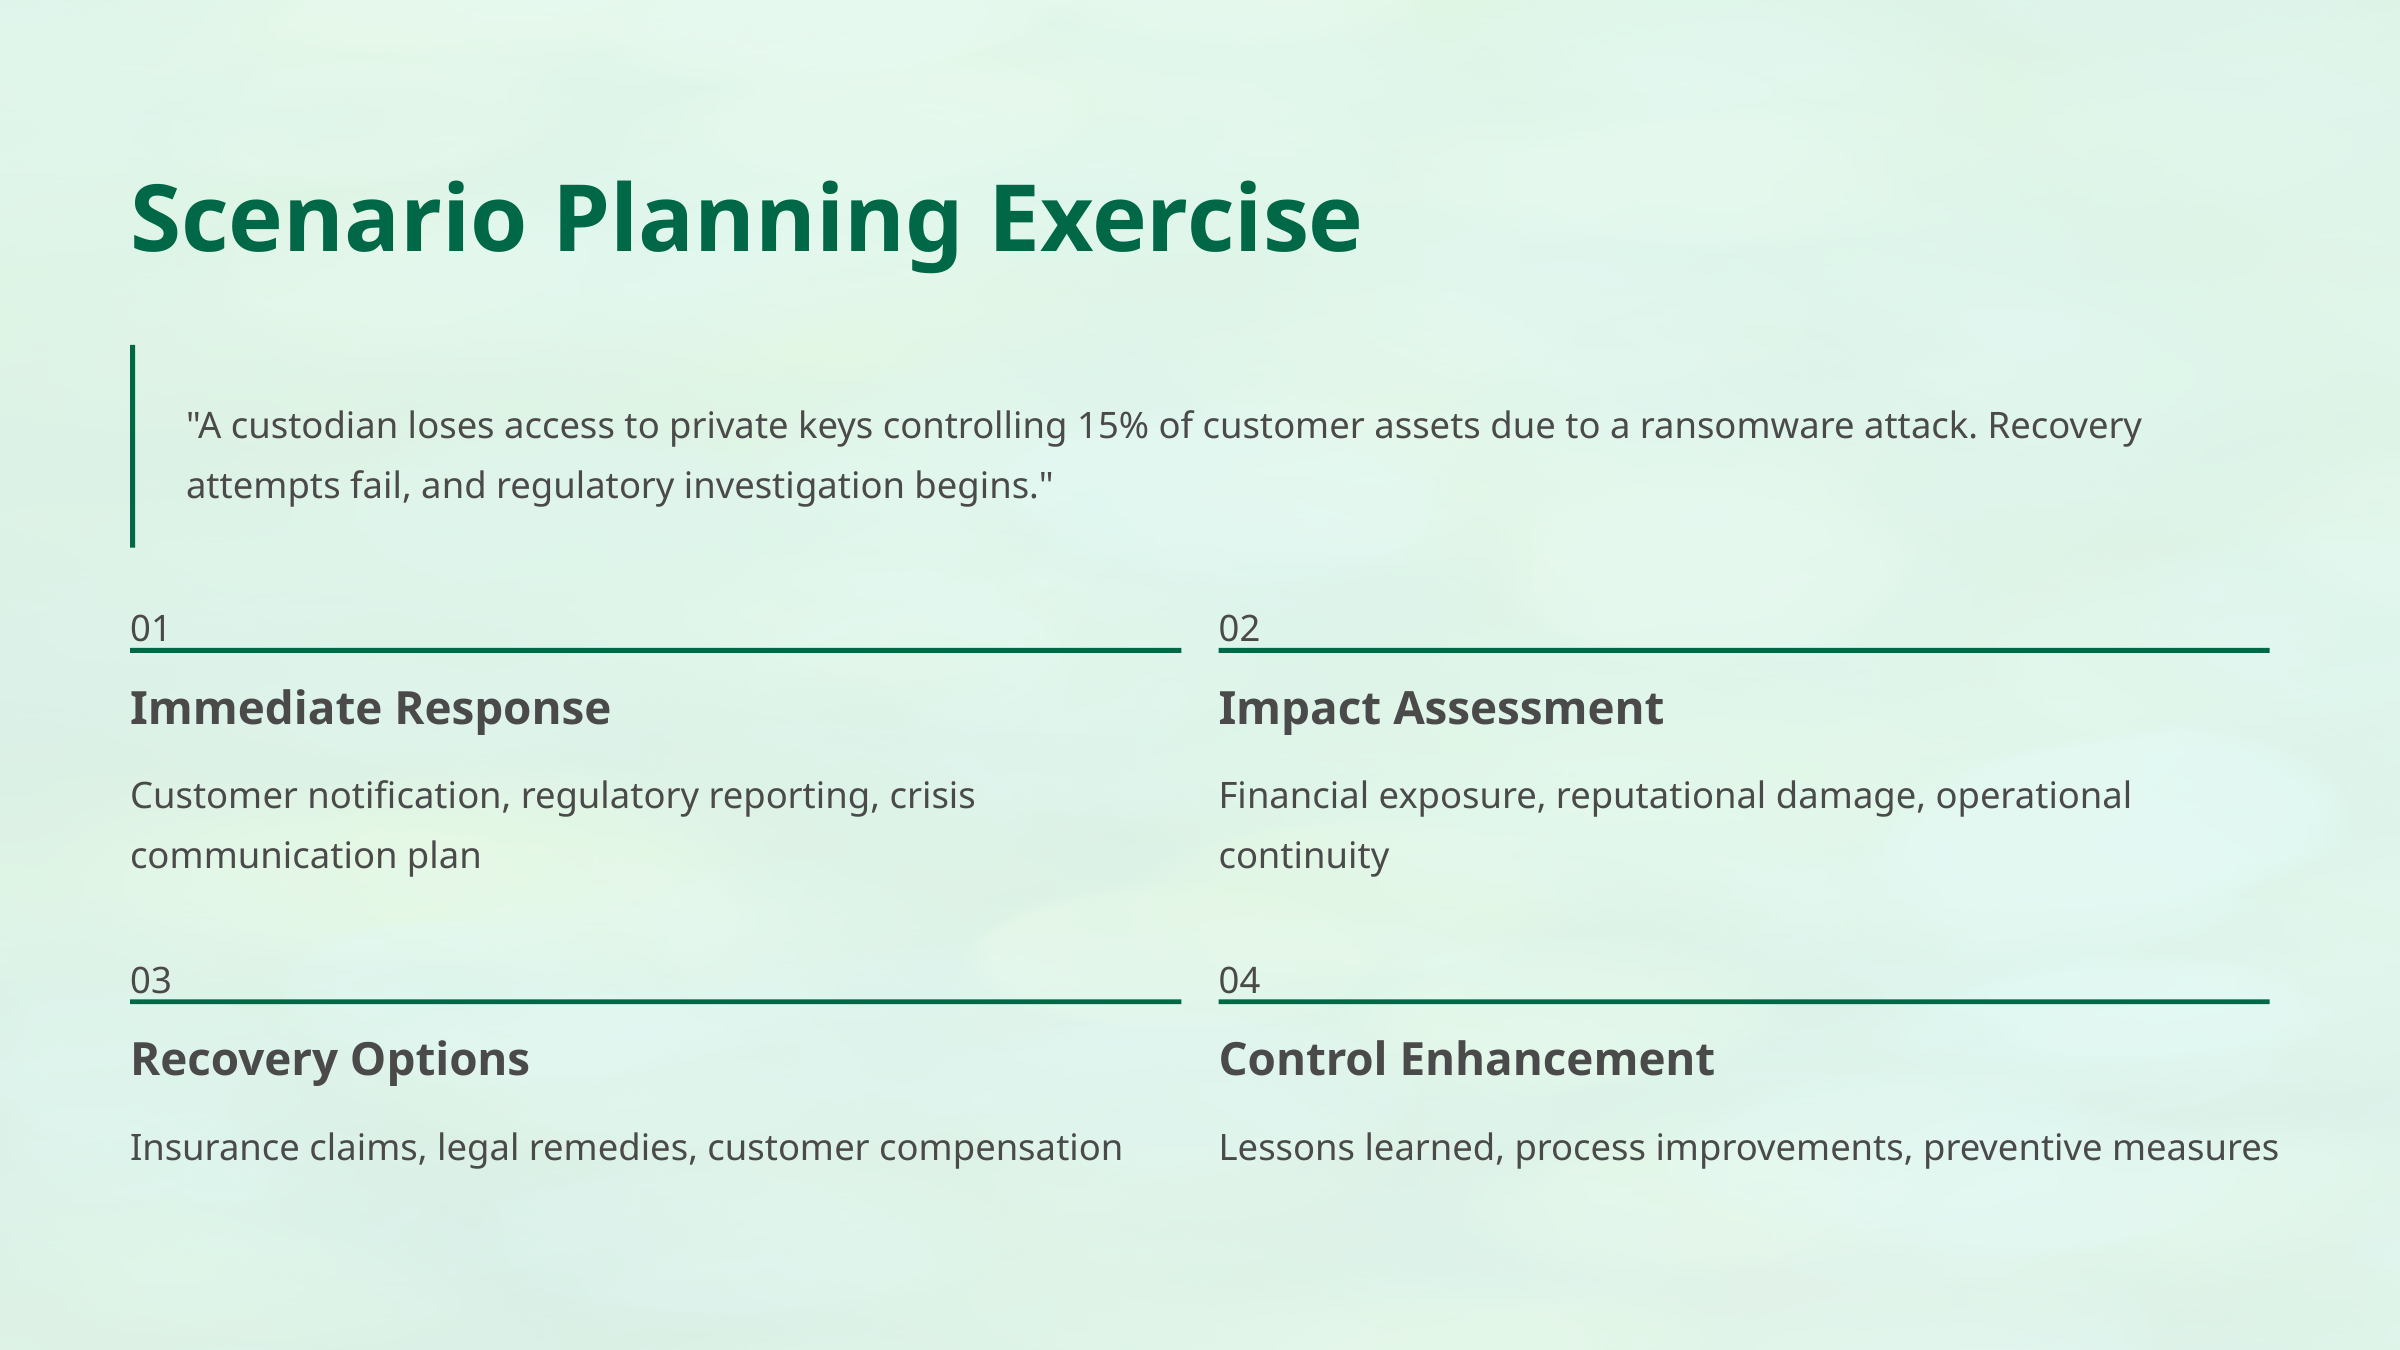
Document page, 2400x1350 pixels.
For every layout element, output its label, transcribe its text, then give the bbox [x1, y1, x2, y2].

text_box Customer notification, regulatory reporting, crisis communication plan [130, 756, 1182, 876]
text_box Recovery Options [130, 1027, 596, 1086]
text_box [130, 647, 1182, 653]
text_box 04 [1218, 941, 1256, 988]
text_box Control Enhancement [1218, 1027, 1739, 1086]
text_box "A custodian loses access to private keys controlling 15% of customer assets due to a ransomware attack. Recovery attempts fail, and regulatory investigation begins." [186, 386, 2270, 506]
text_box Lessons learned, process improvements, preventive measures [1218, 1108, 2270, 1168]
text_box [1218, 999, 2270, 1005]
text_box Insurance claims, legal remedies, customer compensation [130, 1108, 1182, 1168]
text_box Impact Assessment [1218, 676, 1684, 735]
text_box [130, 344, 136, 548]
text_box Immediate Response [130, 676, 627, 735]
text_box 01 [130, 589, 168, 636]
text_box [1218, 647, 2270, 653]
text_box Financial exposure, reputational damage, operational continuity [1218, 756, 2270, 876]
text_box 02 [1218, 589, 1256, 636]
text_box [130, 999, 1182, 1005]
text_box 03 [130, 941, 168, 988]
text_box Scenario Planning Exercise [130, 154, 1418, 271]
